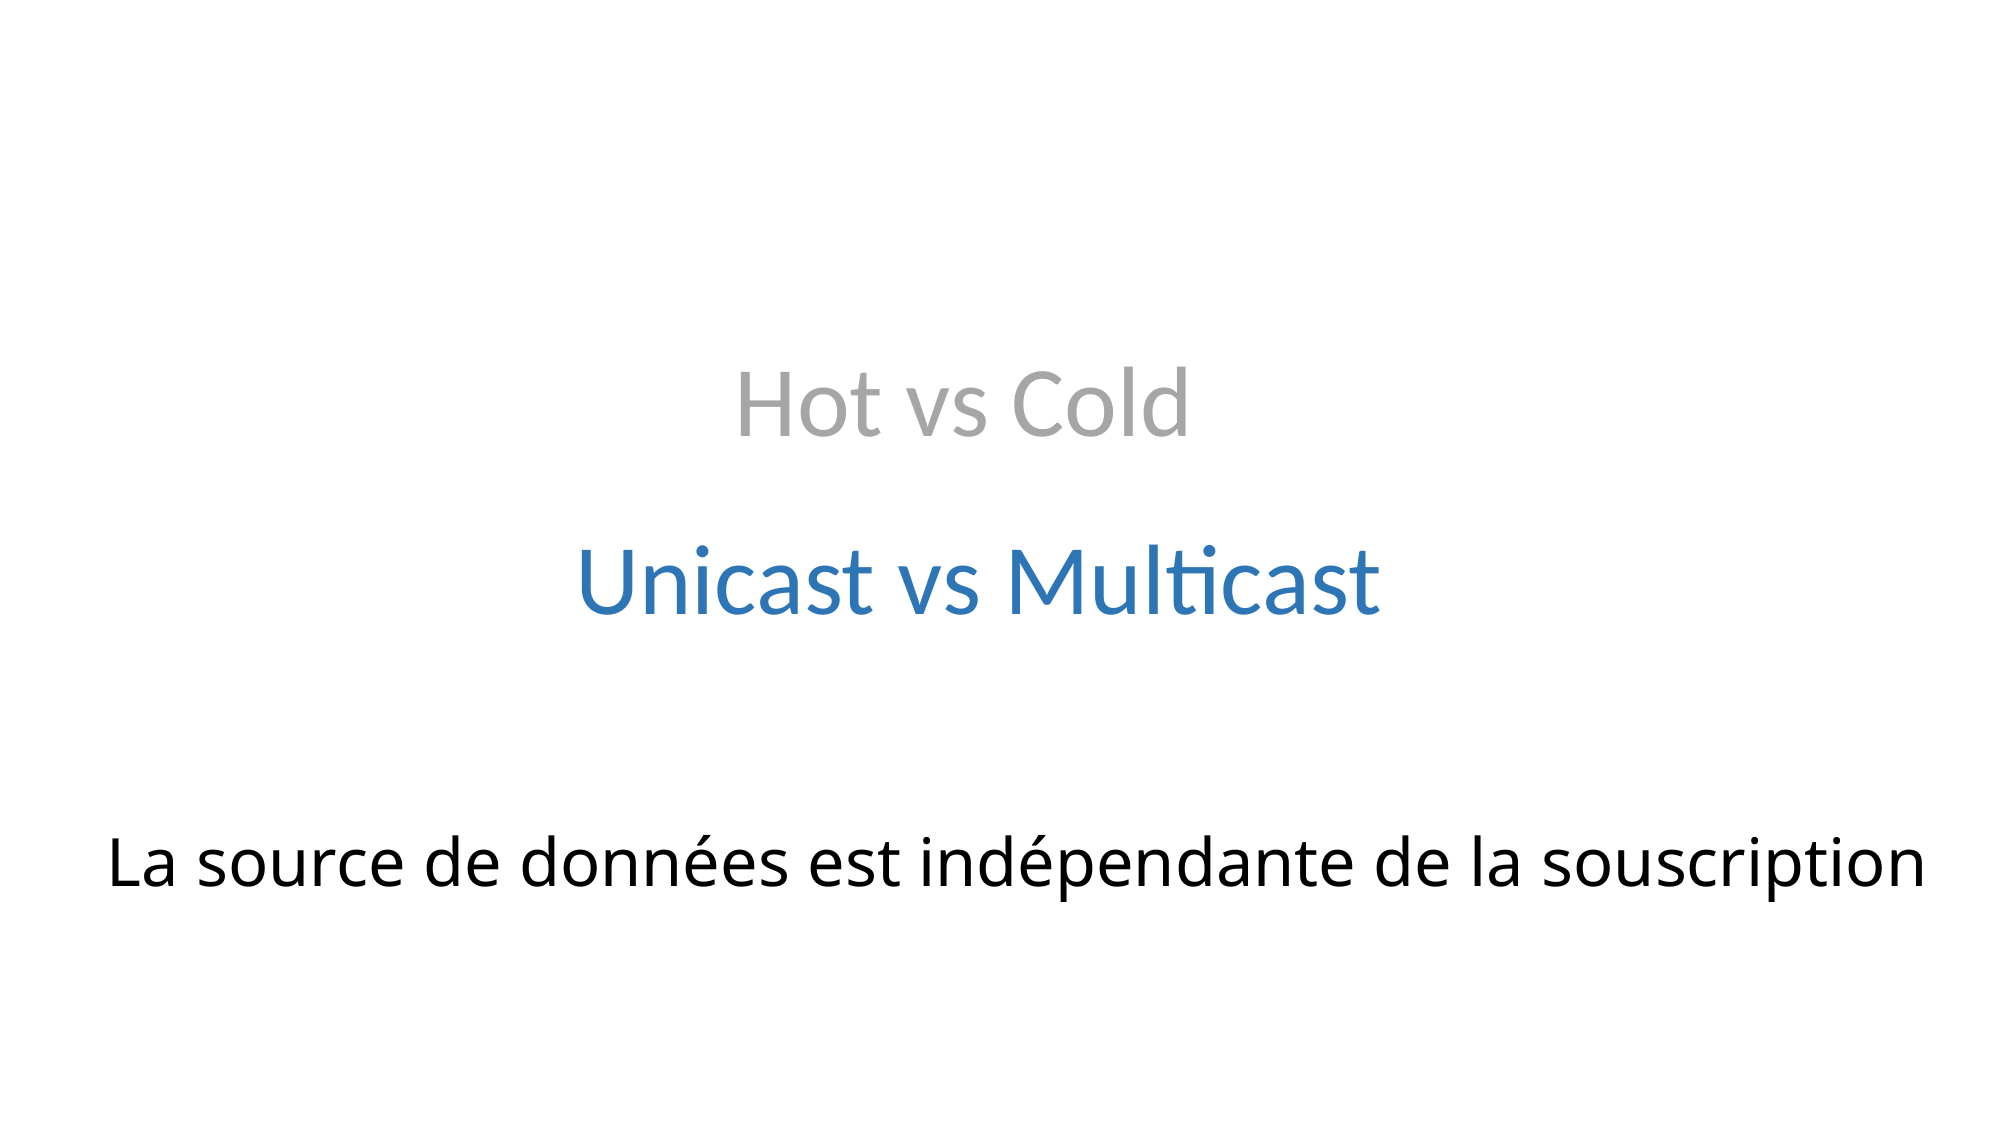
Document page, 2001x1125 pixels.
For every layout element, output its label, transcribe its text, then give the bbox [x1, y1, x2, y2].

text_box La source de données est indépendante de la souscription [92, 812, 1945, 908]
text_box Unicast vs Multicast [560, 507, 1397, 642]
text_box Hot vs Cold [719, 328, 1209, 464]
